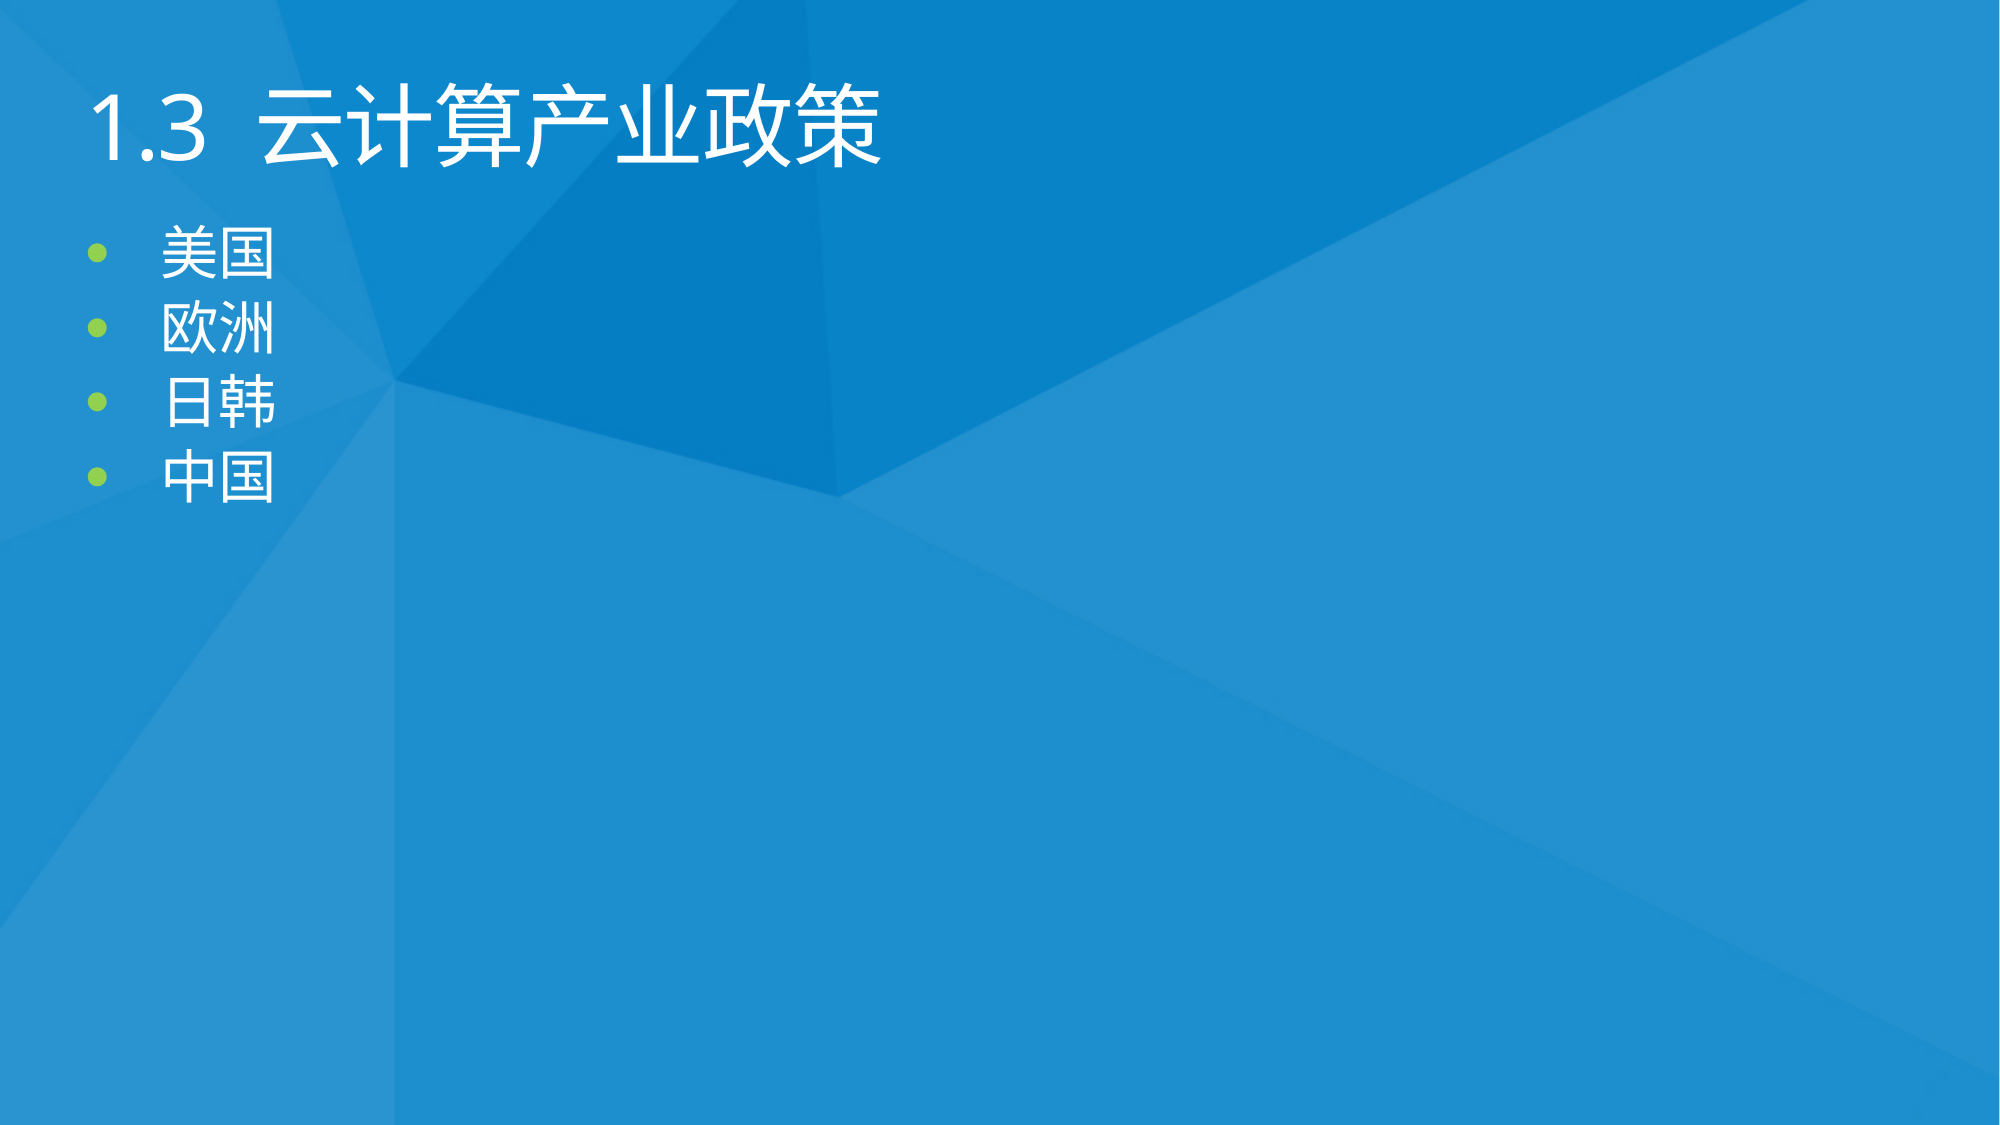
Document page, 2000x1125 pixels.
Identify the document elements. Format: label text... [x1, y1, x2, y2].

title 1.3 云计算产业政策 [85, 81, 1914, 182]
picture [0, 0, 2000, 1125]
list 美国 欧洲 日韩 中国 [85, 224, 1914, 522]
